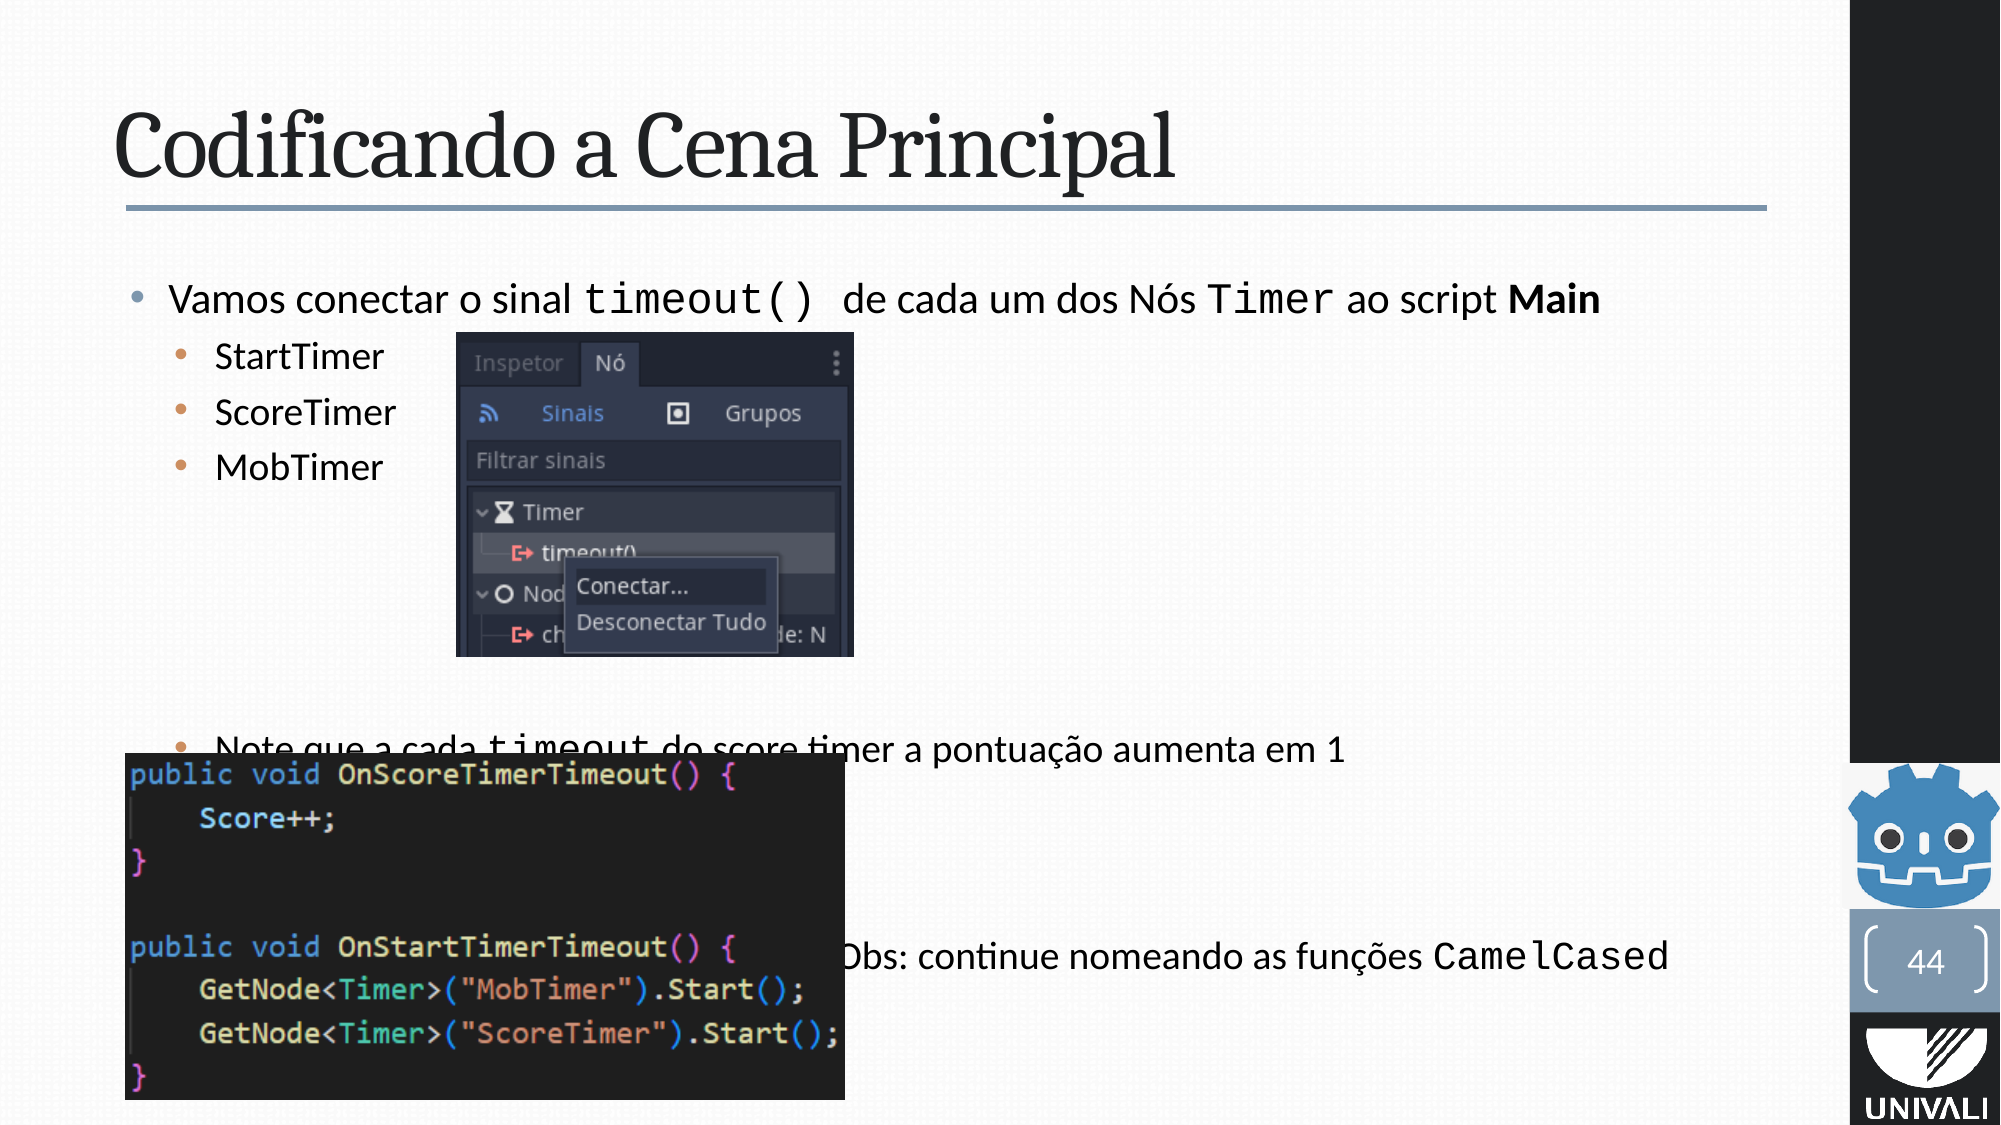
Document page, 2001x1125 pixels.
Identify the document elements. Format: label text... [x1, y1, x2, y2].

picture [1841, 762, 2000, 909]
slide_number 44 [1864, 925, 1988, 994]
picture [125, 753, 846, 1100]
list Vamos conectar o sinal timeout() de cada um dos Nós Timer ao script Main StartTimer ScoreTimer MobTimer Note que a cada timeout do score timer a pontuação aumenta em 1 Obs: continue nomeando as funções CamelCased [99, 262, 1767, 1050]
picture [1865, 1027, 1987, 1120]
title Codificando a Cena Principal [99, 45, 1767, 233]
picture [456, 332, 854, 657]
